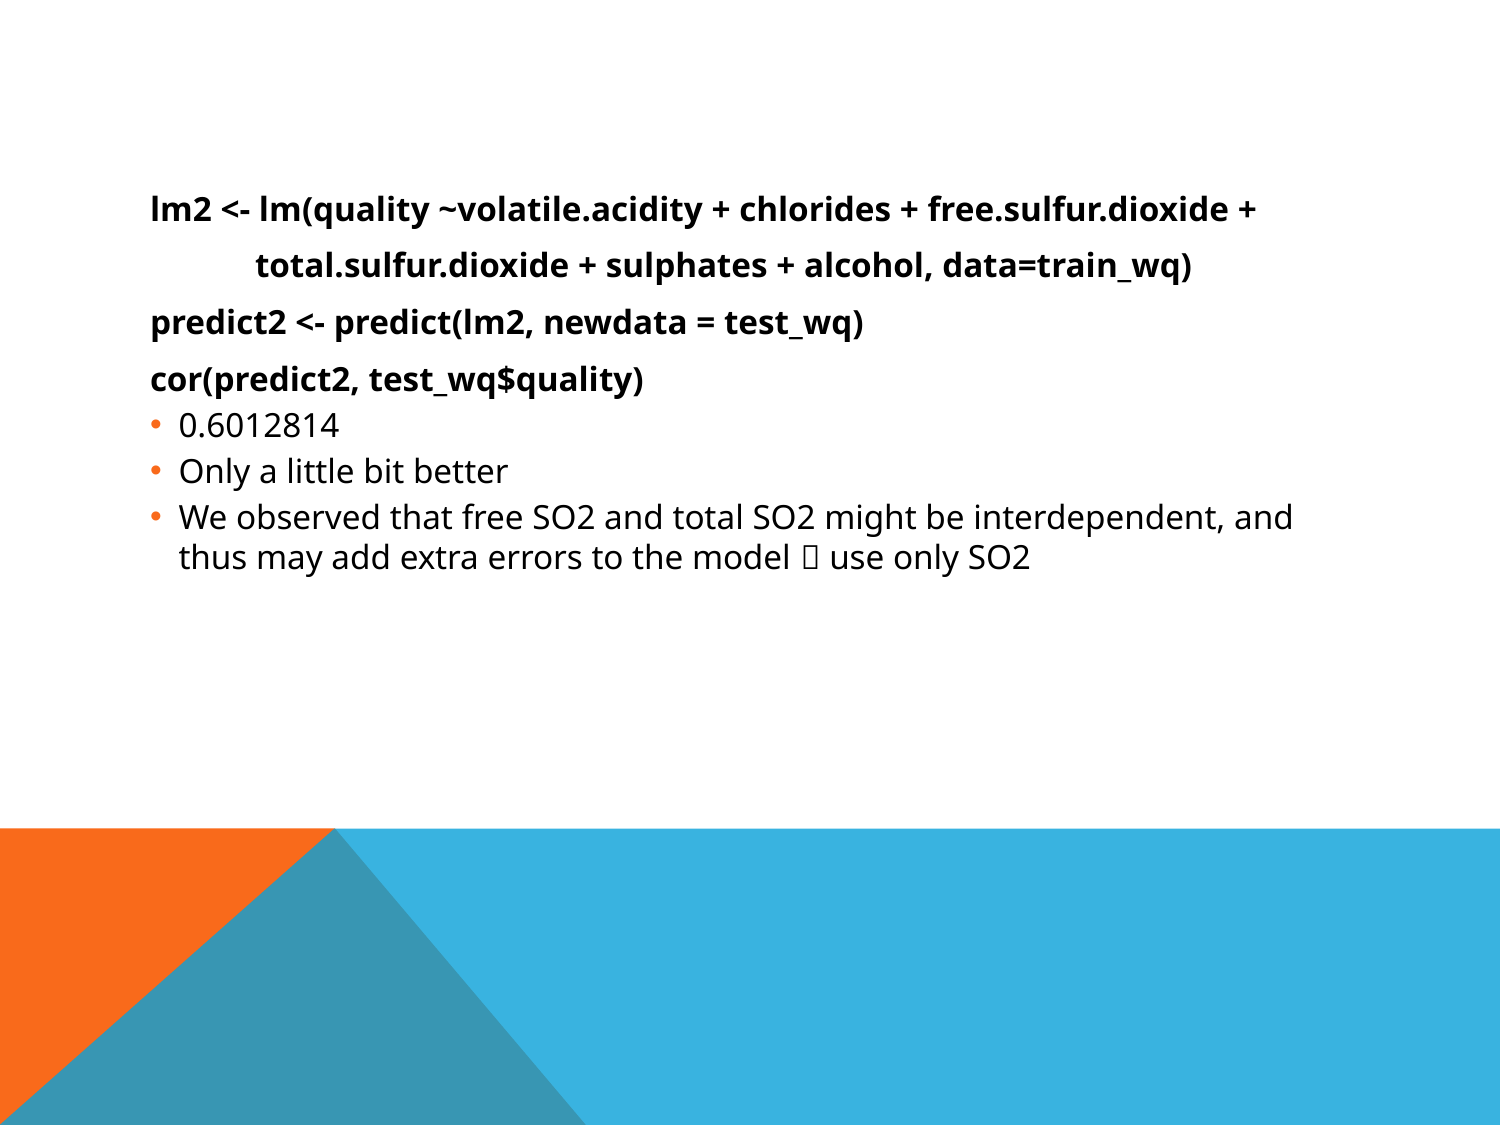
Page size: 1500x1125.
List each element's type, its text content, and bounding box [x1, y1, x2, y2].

list lm2 <- lm(quality ~volatile.acidity + chlorides + free.sulfur.dioxide + total.sulfur.dioxide + sulphates + alcohol, data=train_wq) predict2 <- predict(lm2, newdata = test_wq) cor(predict2, test_wq$quality) 0.6012814 Only a little bit better We observed that free SO2 and total SO2 might be interdependent, and thus may add extra errors to the model  use only SO2 [135, 180, 1369, 768]
